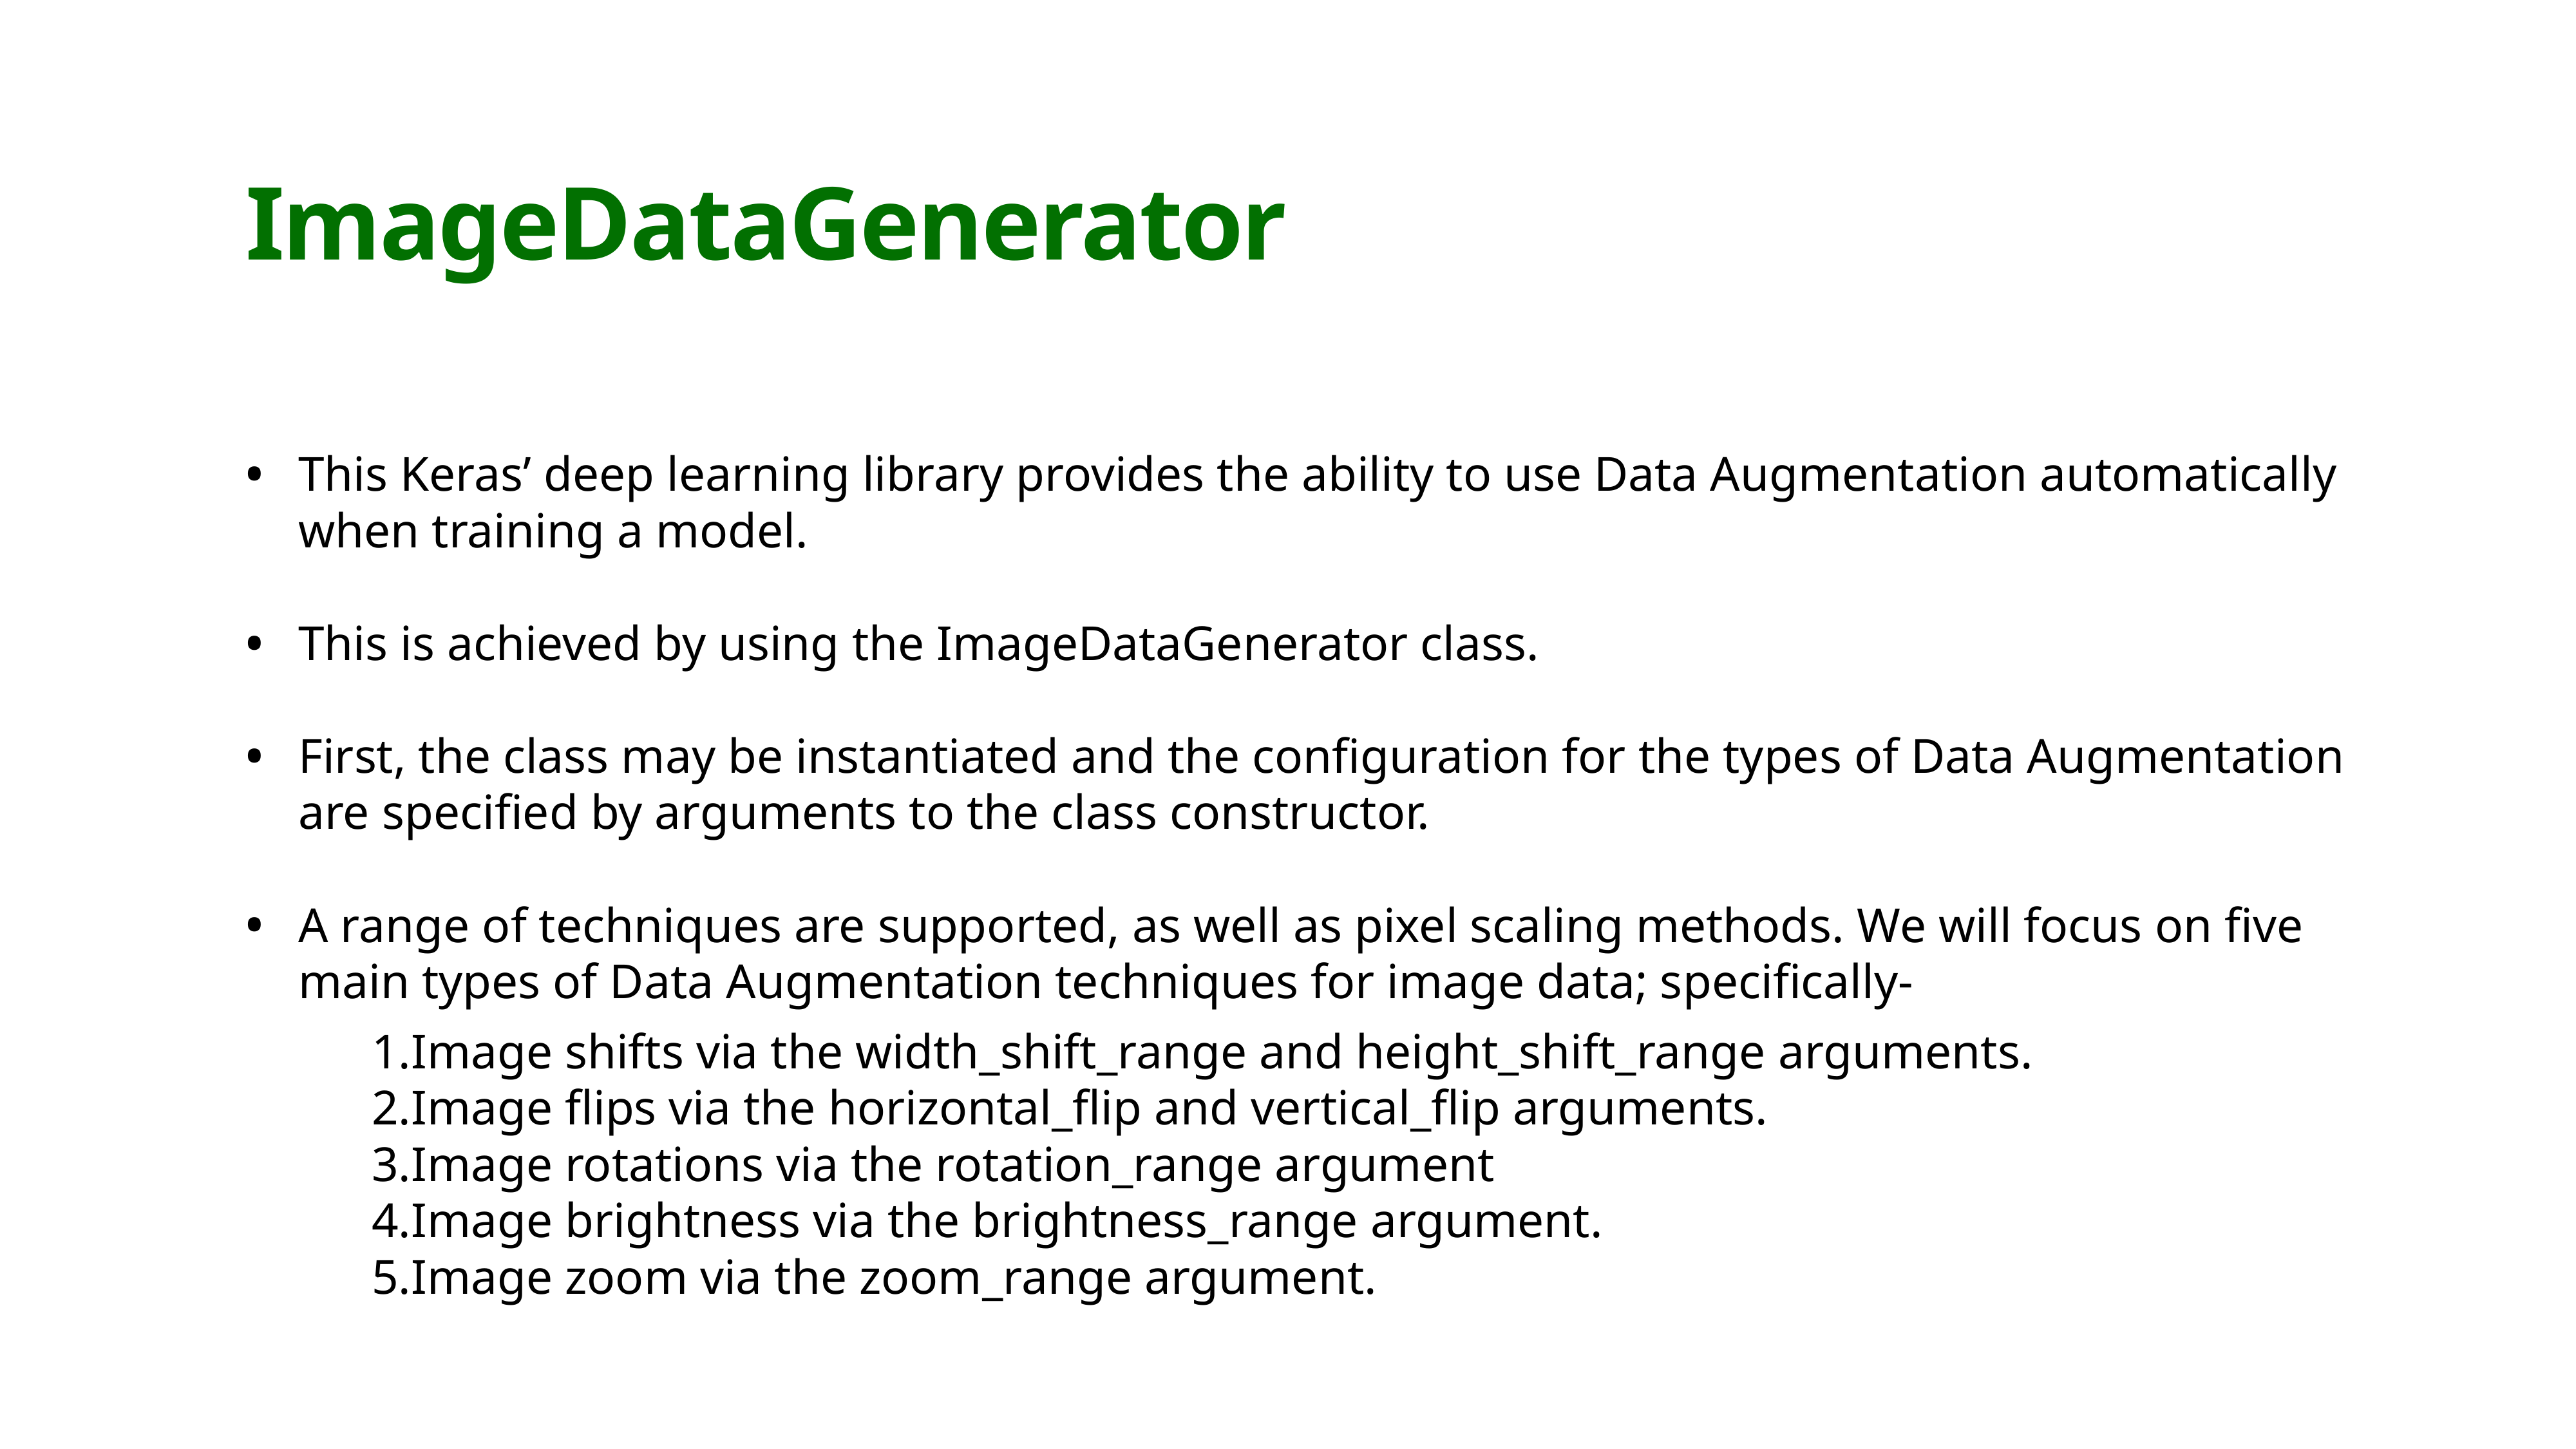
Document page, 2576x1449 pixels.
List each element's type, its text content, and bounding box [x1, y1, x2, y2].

text_box This Keras’ deep learning library provides the ability to use Data Augmentation automatically when training a model. This is achieved by using the ImageDataGenerator class. First, the class may be instantiated and the configuration for the types of Data Augmentation are specified by arguments to the class constructor. A range of techniques are supported, as well as pixel scaling methods. We will focus on five main types of Data Augmentation techniques for image data; specifically- [238, 439, 2389, 1126]
text_box Image shifts via the width_shift_range and height_shift_range arguments. Image flips via the horizontal_flip and vertical_flip arguments. Image rotations via the rotation_range argument Image brightness via the brightness_range argument. Image zoom via the zoom_range argument. [366, 1016, 2040, 1309]
title ImageDataGenerator [240, 176, 2548, 330]
